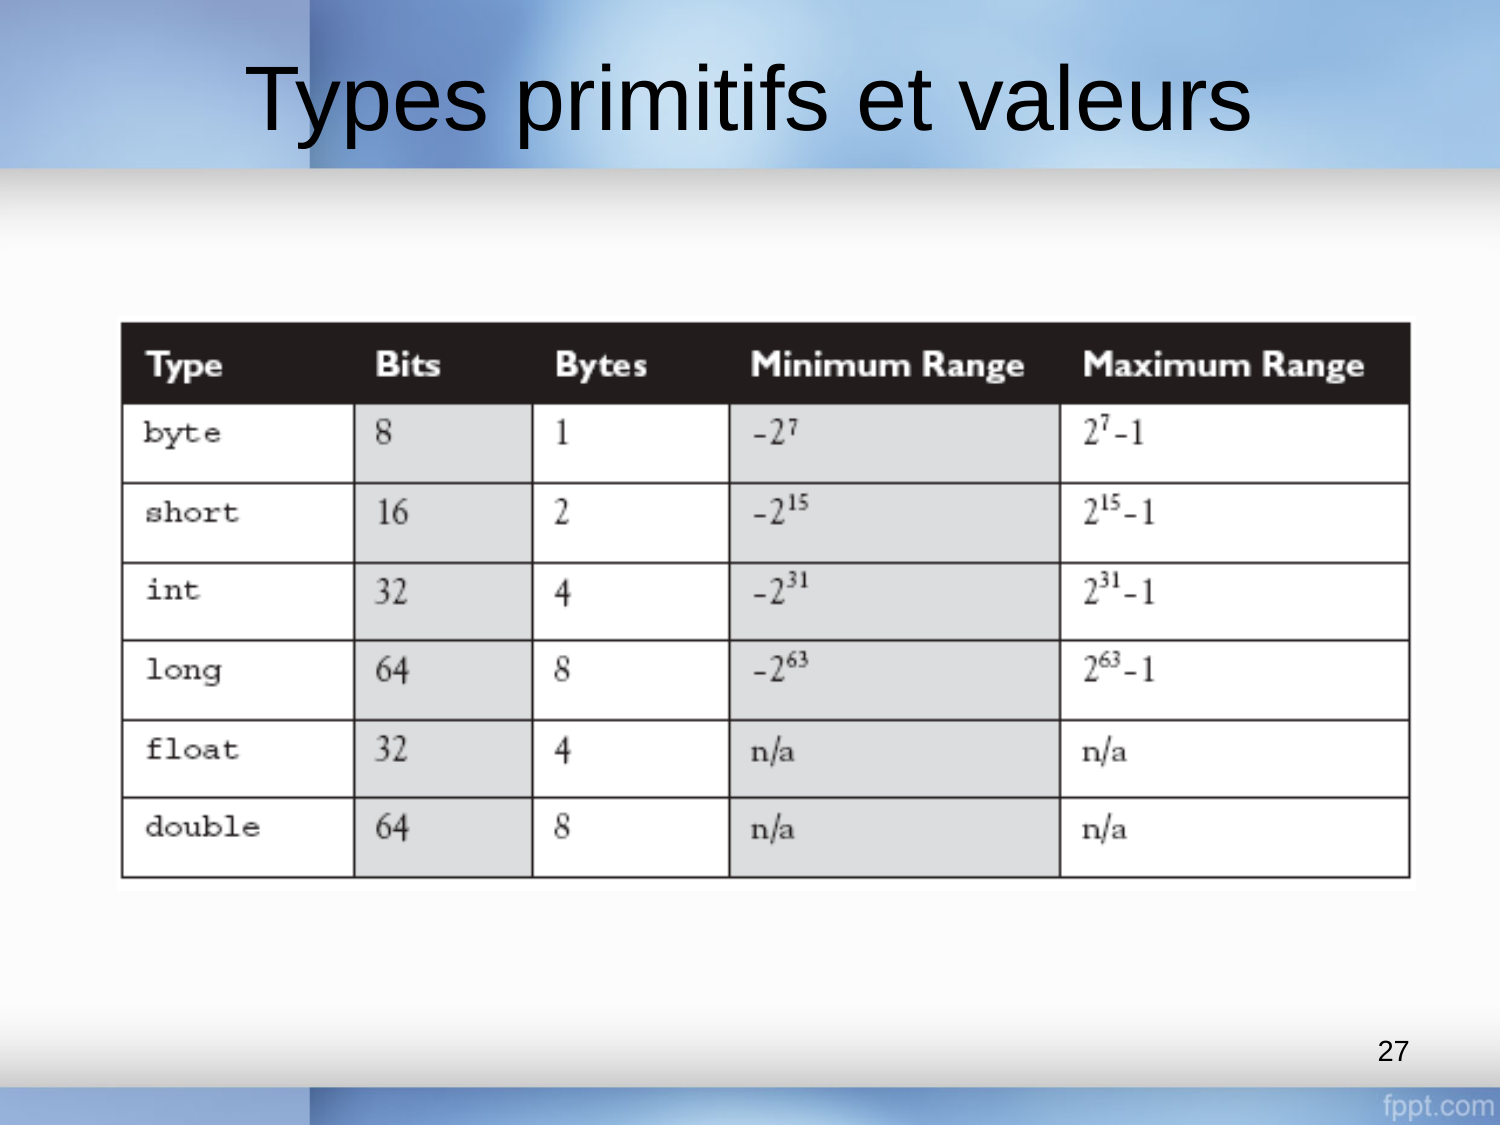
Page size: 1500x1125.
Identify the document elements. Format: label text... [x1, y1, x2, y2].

picture [0, 0, 1500, 1125]
title Types primitifs et valeurs [74, 0, 1426, 188]
slide_number 27 [1074, 1024, 1426, 1103]
